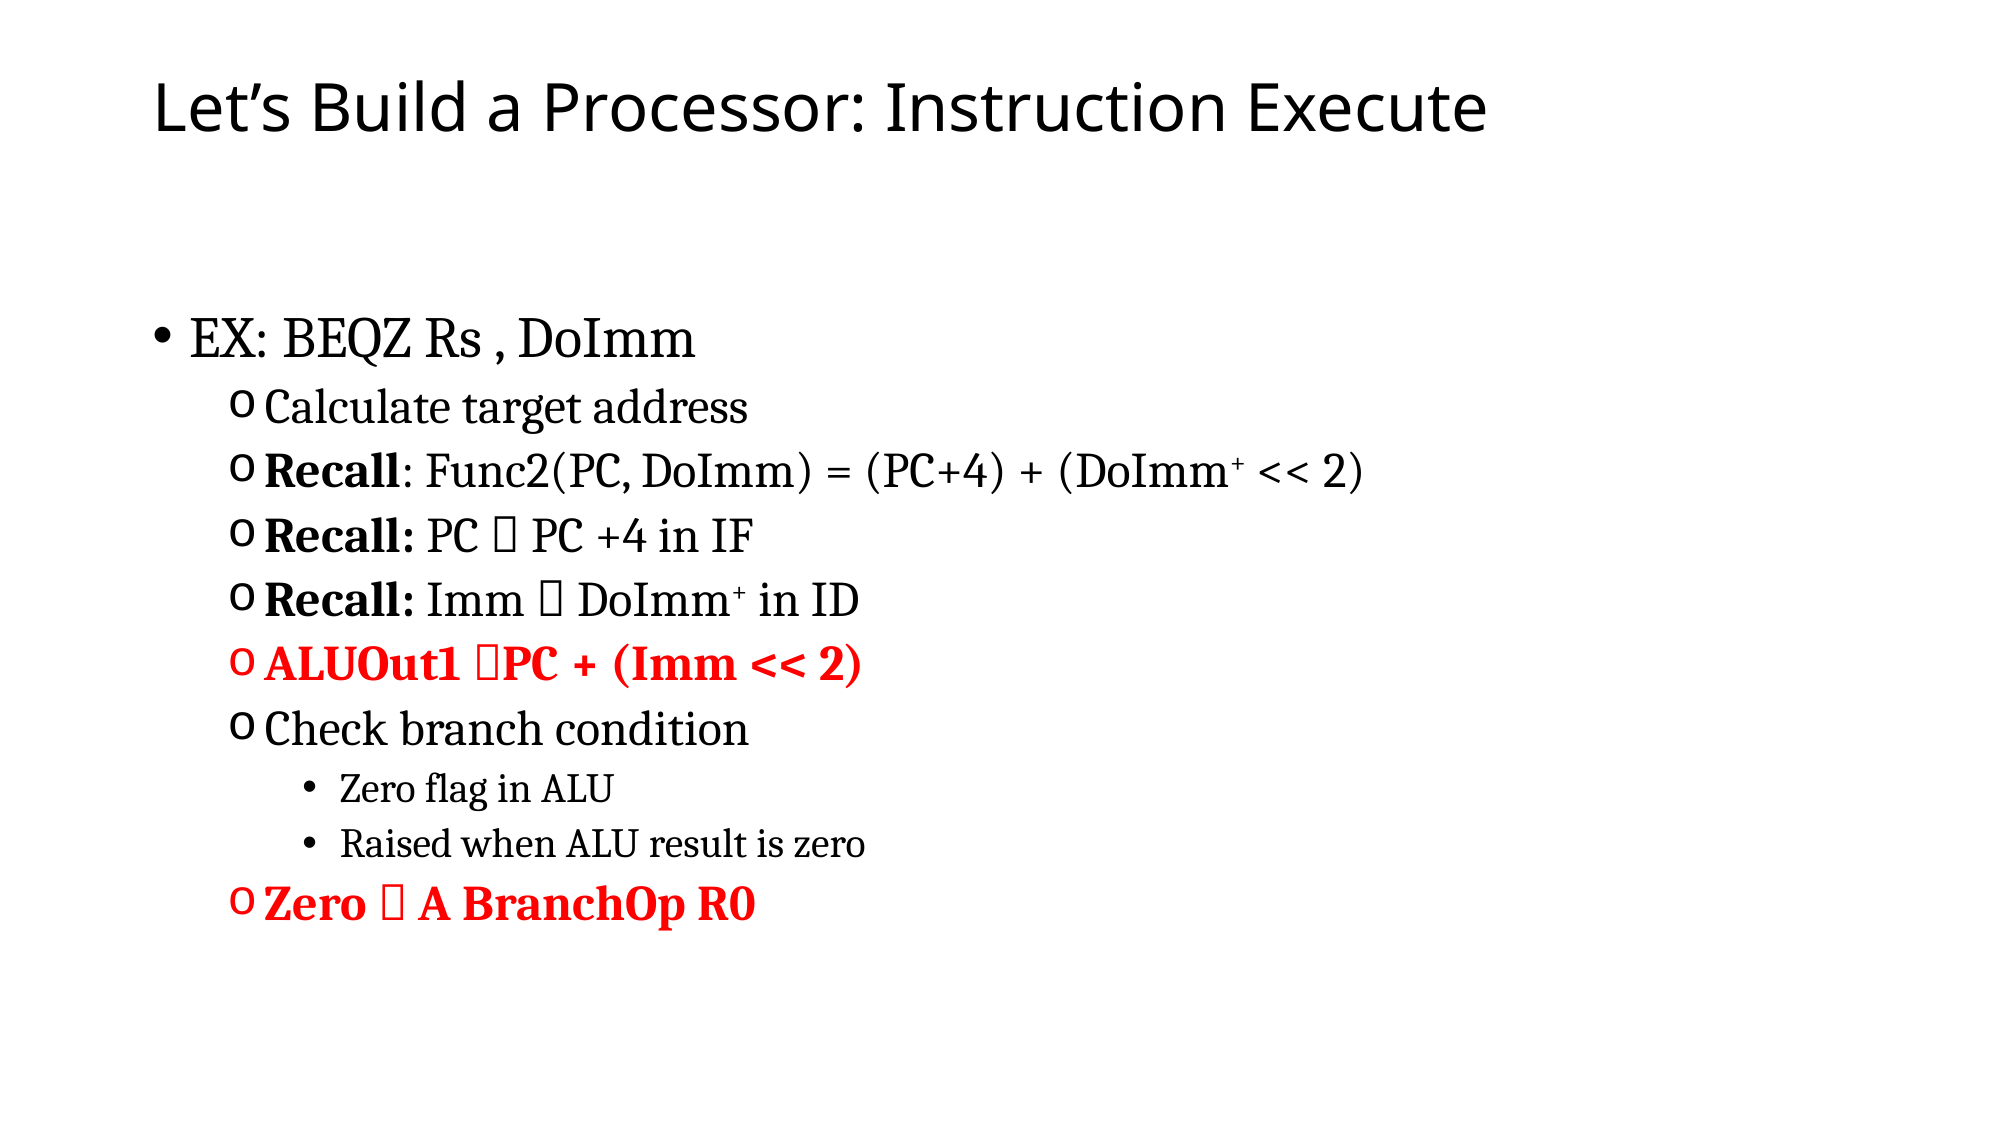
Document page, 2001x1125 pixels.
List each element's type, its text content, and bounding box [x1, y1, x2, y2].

list EX: BEQZ Rs , DoImm Calculate target address Recall: Func2(PC, DoImm) = (PC+4) + (DoImm+ << 2) Recall: PC  PC +4 in IF Recall: Imm  DoImm+ in ID ALUOut1 PC + (Imm << 2) Check branch condition Zero flag in ALU Raised when ALU result is zero Zero  A BranchOp R0 [137, 299, 1519, 1014]
title Let’s Build a Processor: Instruction Execute [137, 59, 1863, 161]
